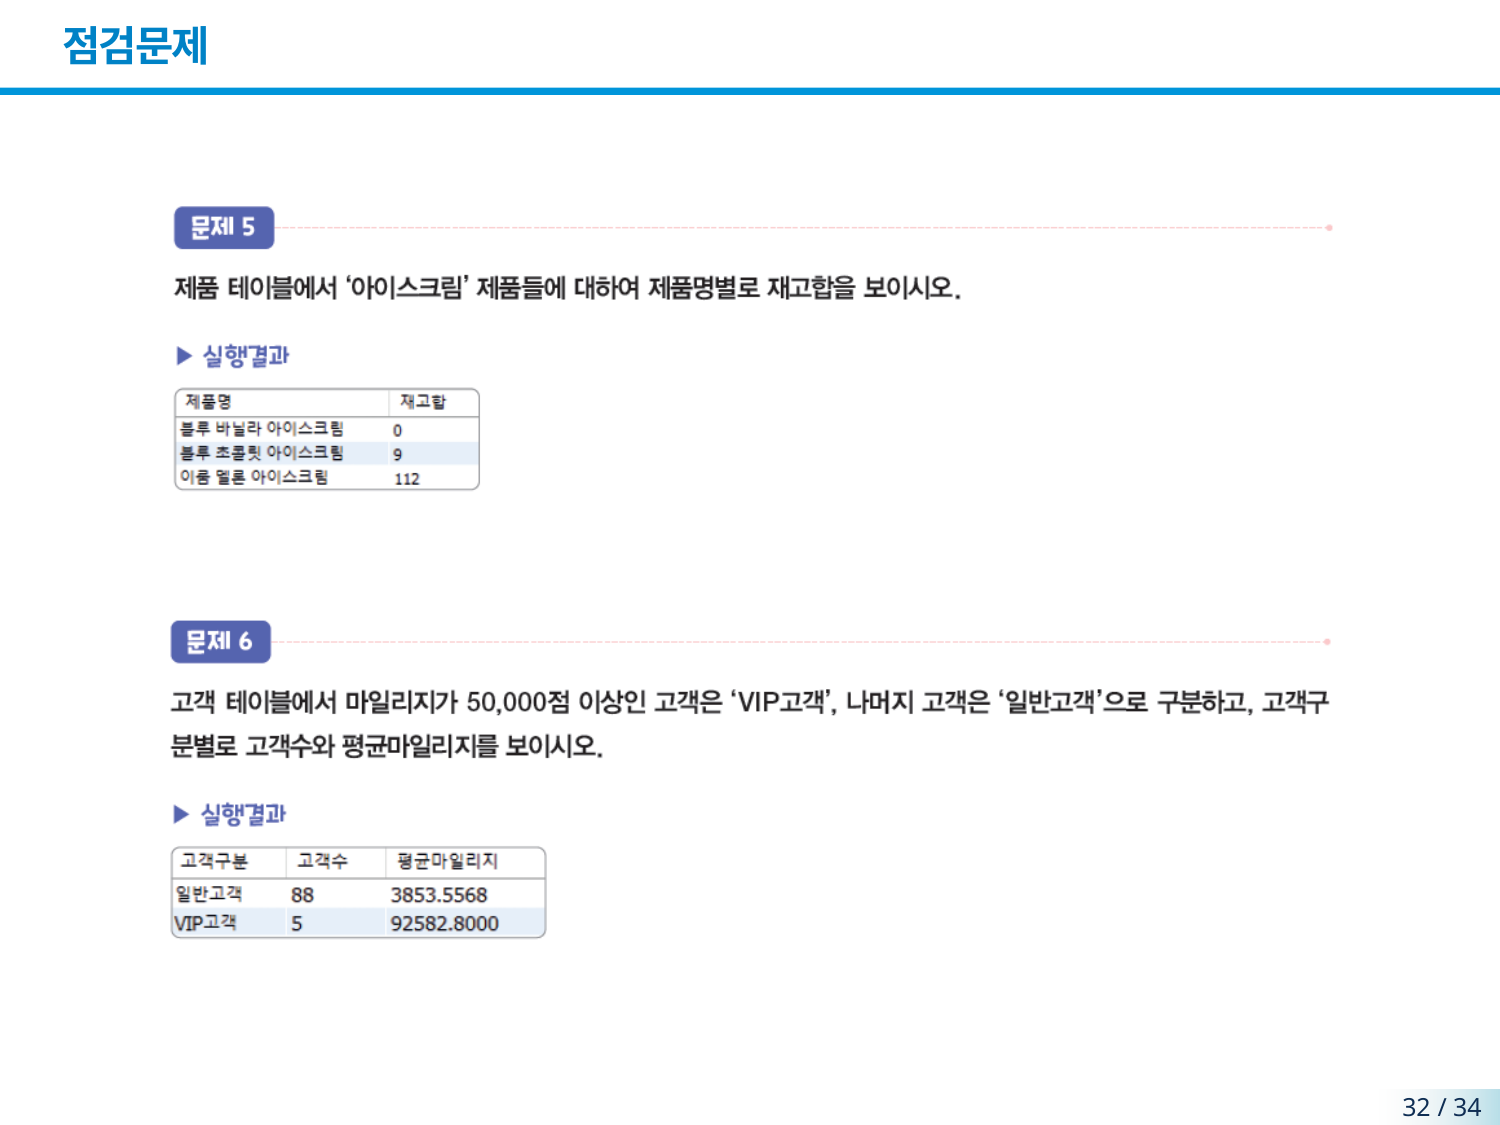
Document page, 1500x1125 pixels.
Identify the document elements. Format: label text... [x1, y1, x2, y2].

title 점검문제 [47, 5, 1325, 84]
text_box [159, 200, 1341, 946]
